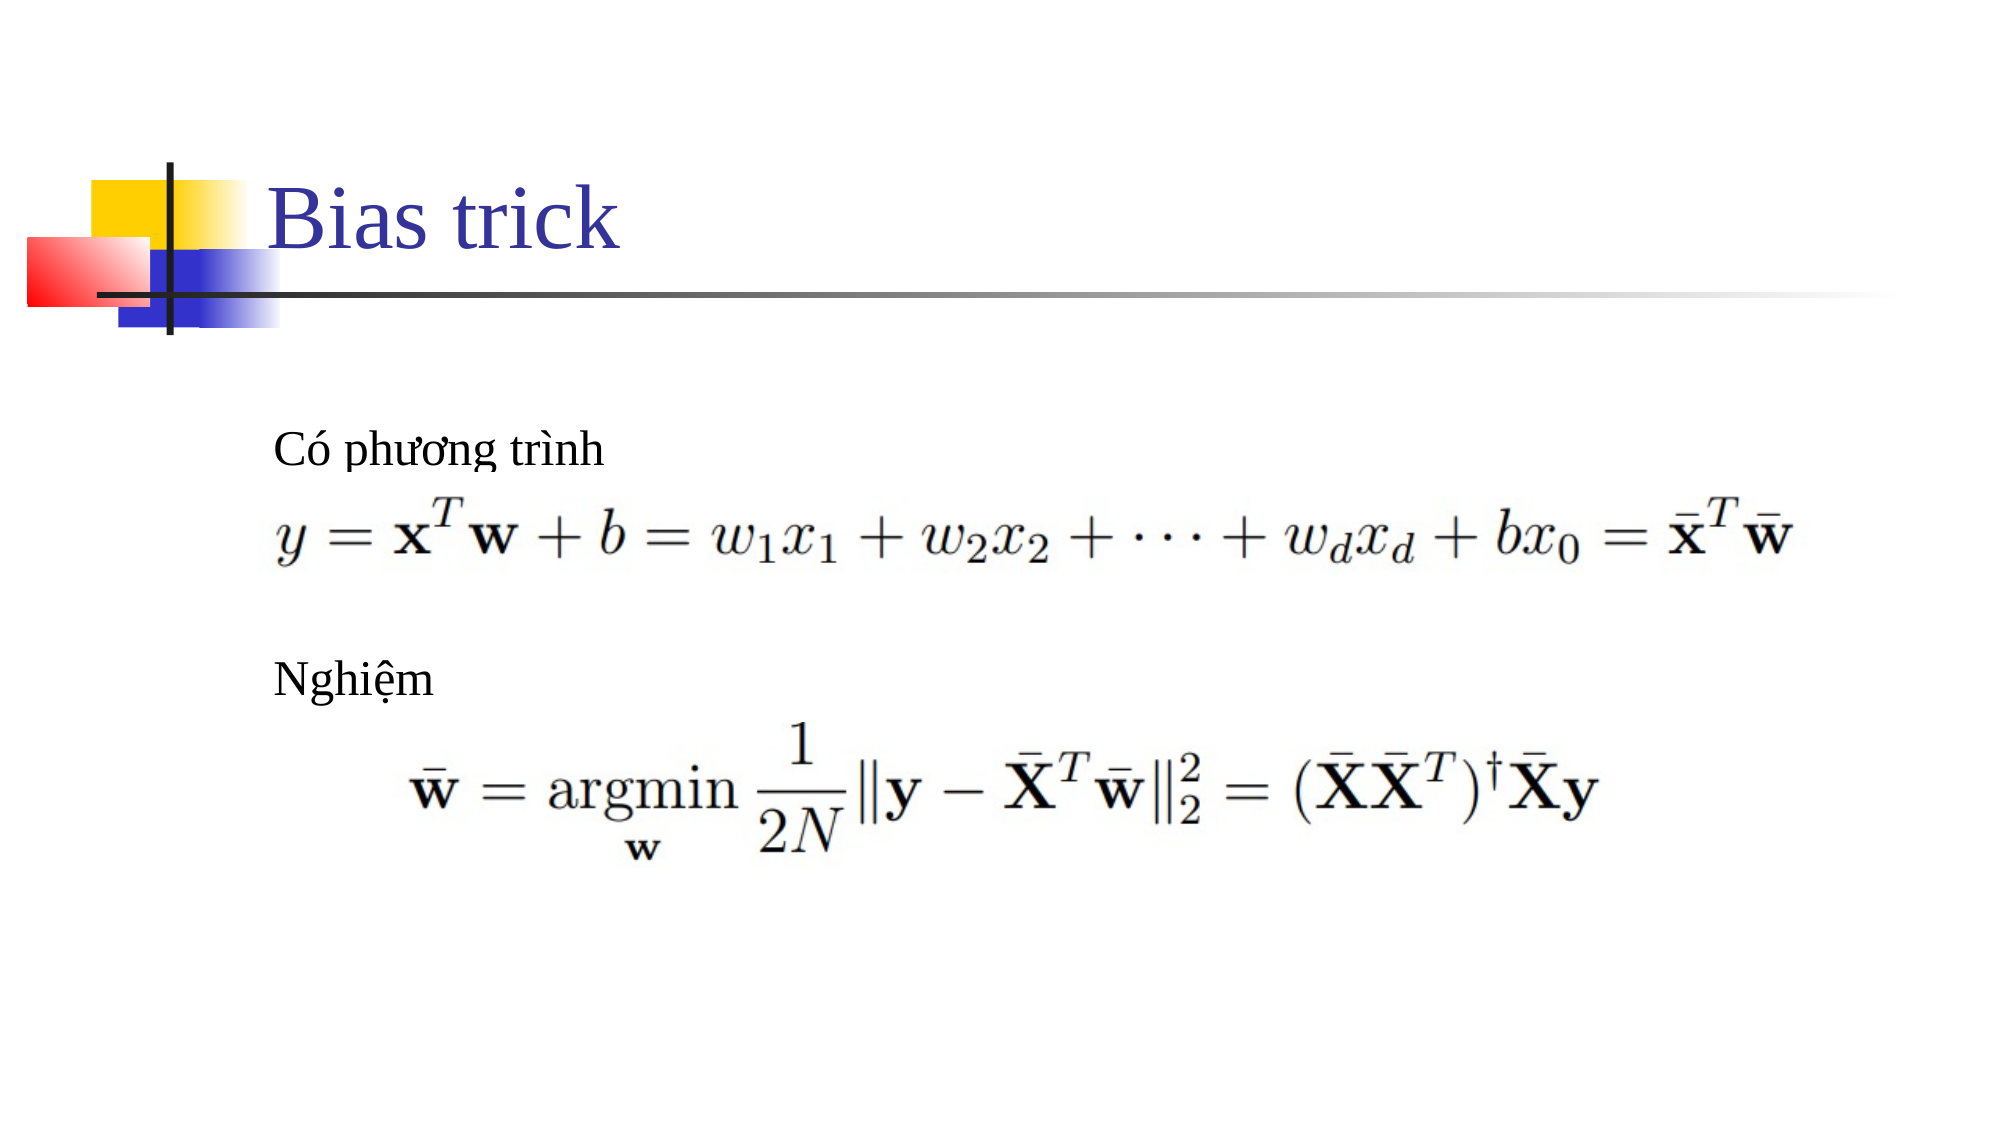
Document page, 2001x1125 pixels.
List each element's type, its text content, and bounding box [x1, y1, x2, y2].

list Có phương trình Nghiệm [258, 331, 1958, 1006]
picture [368, 722, 1608, 868]
picture [258, 472, 1812, 585]
title Bias trick [251, 34, 1956, 275]
